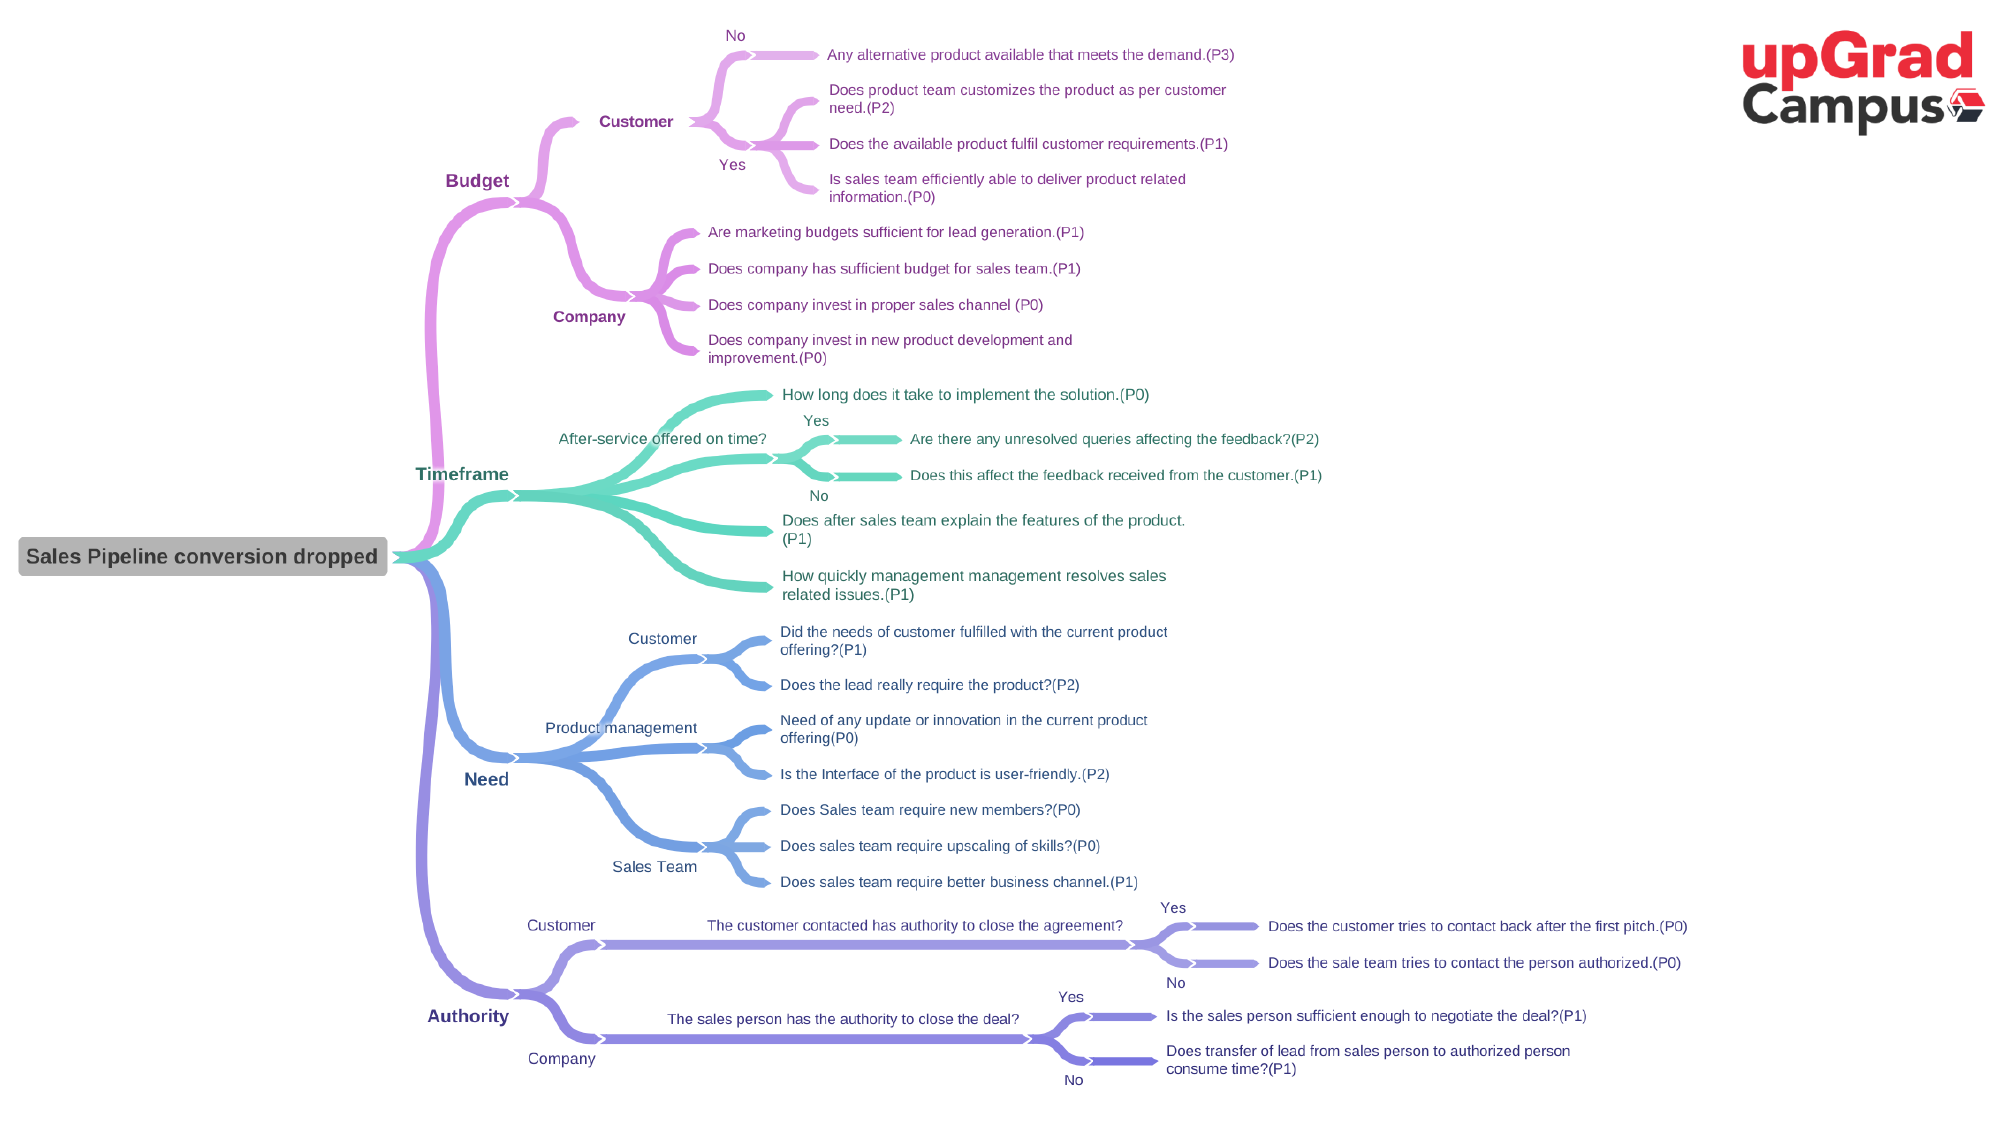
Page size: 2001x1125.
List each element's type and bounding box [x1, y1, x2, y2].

picture [1737, 21, 1988, 142]
picture [0, 0, 1736, 1122]
